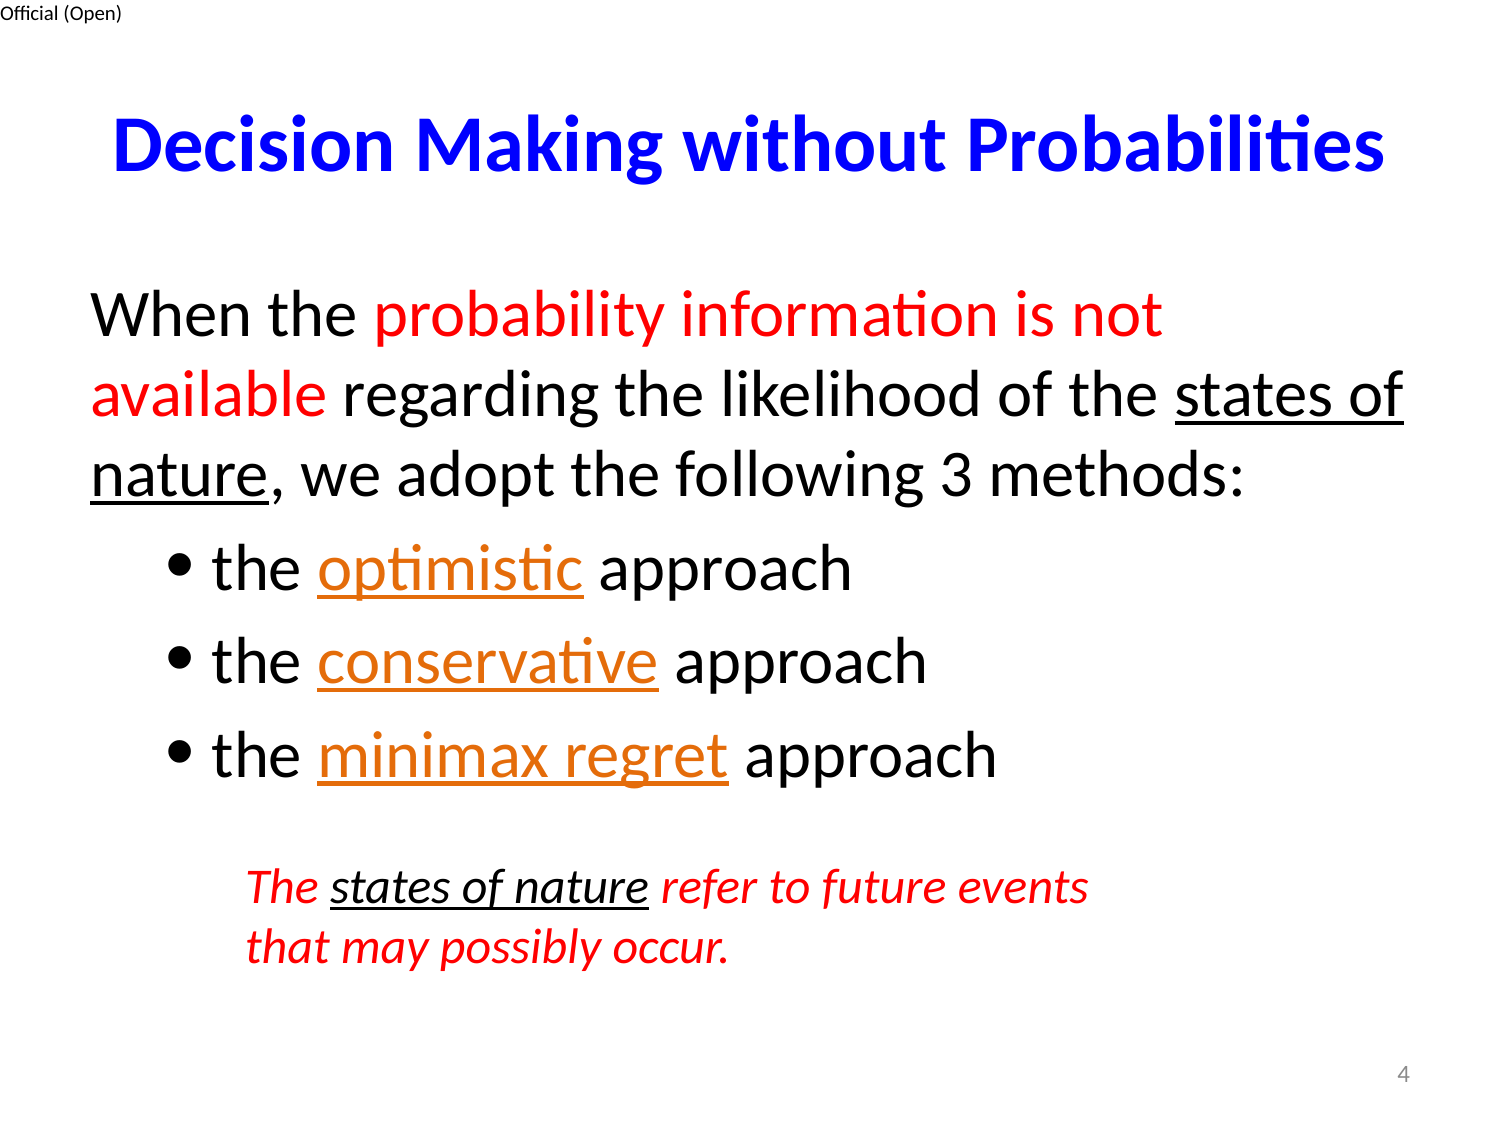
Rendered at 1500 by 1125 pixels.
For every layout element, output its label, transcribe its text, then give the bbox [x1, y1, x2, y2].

slide_number 4 [1074, 1042, 1425, 1103]
list When the probability information is not available regarding the likelihood of the states of nature, we adopt the following 3 methods: the optimistic approach the conservative approach the minimax regret approach [75, 262, 1425, 1005]
title Decision Making without Probabilities [75, 45, 1425, 233]
text_box The states of nature refer to future events that may possibly occur. [230, 845, 1176, 981]
